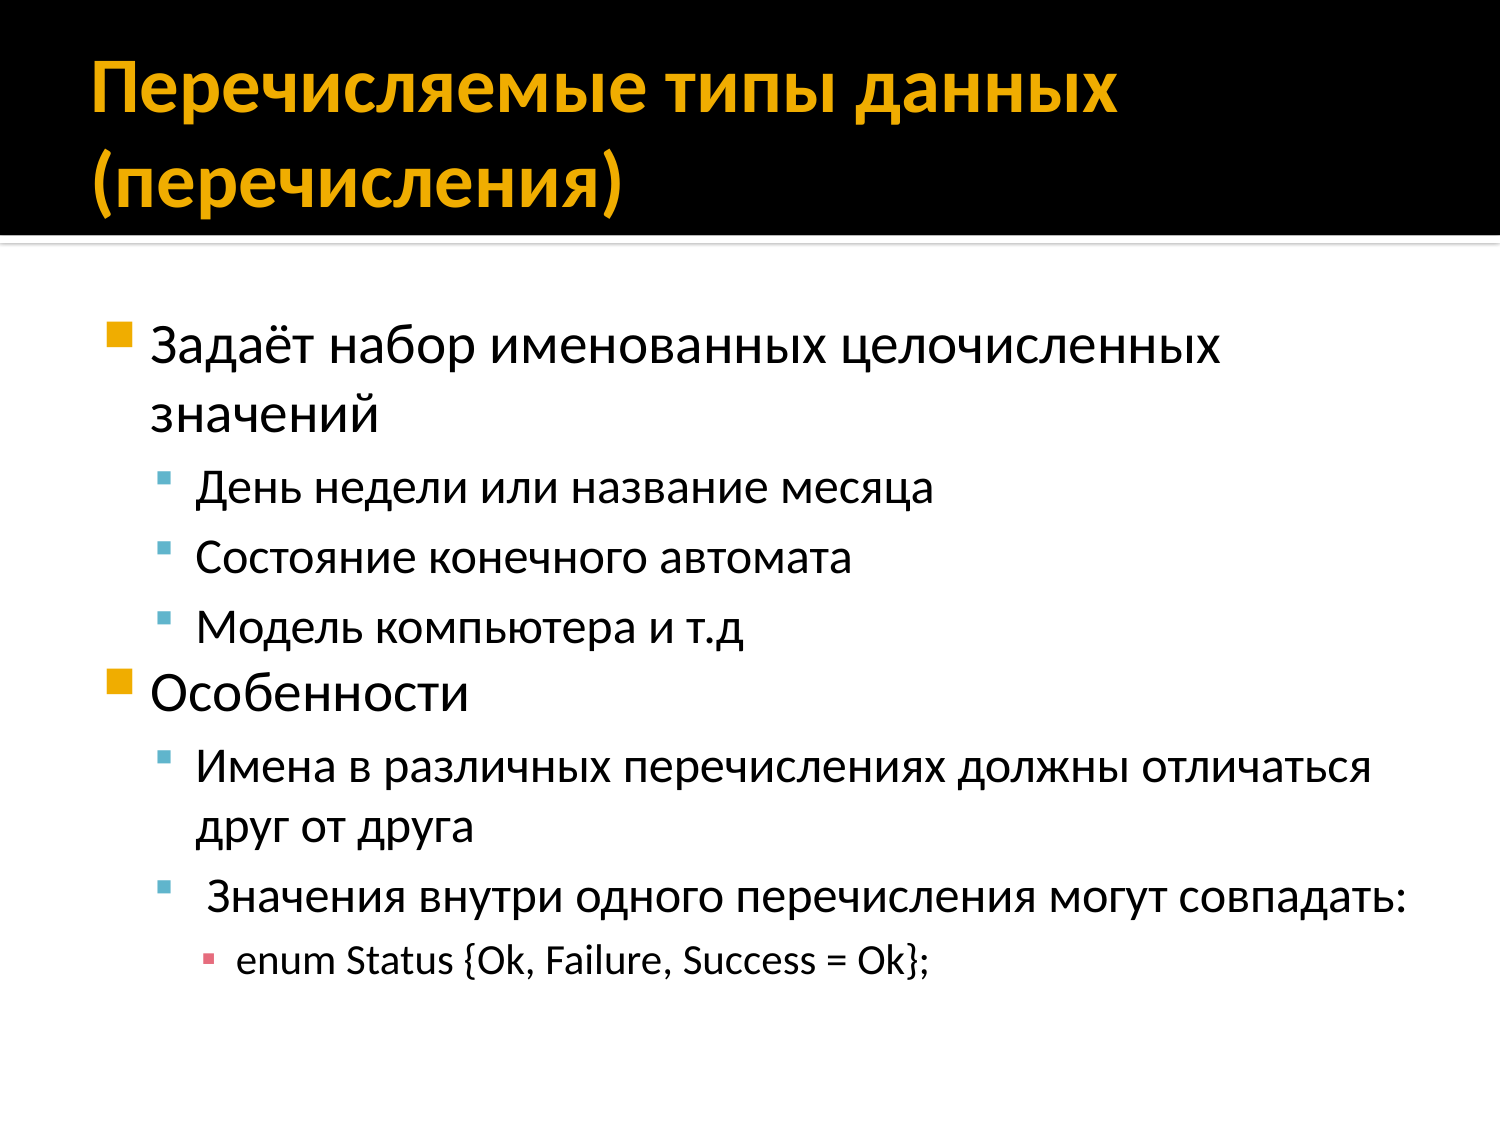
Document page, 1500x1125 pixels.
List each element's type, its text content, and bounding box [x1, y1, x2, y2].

list Задаёт набор именованных целочисленных значений День недели или название месяца Состояние конечного автомата Модель компьютера и т.д Особенности Имена в различных перечислениях должны отличаться друг от друга Значения внутри одного перечисления могут совпадать: enum Status {Ok, Failure, Success = Ok}; [75, 291, 1425, 1050]
title Перечисляемые типы данных (перечисления) [75, 25, 1425, 231]
